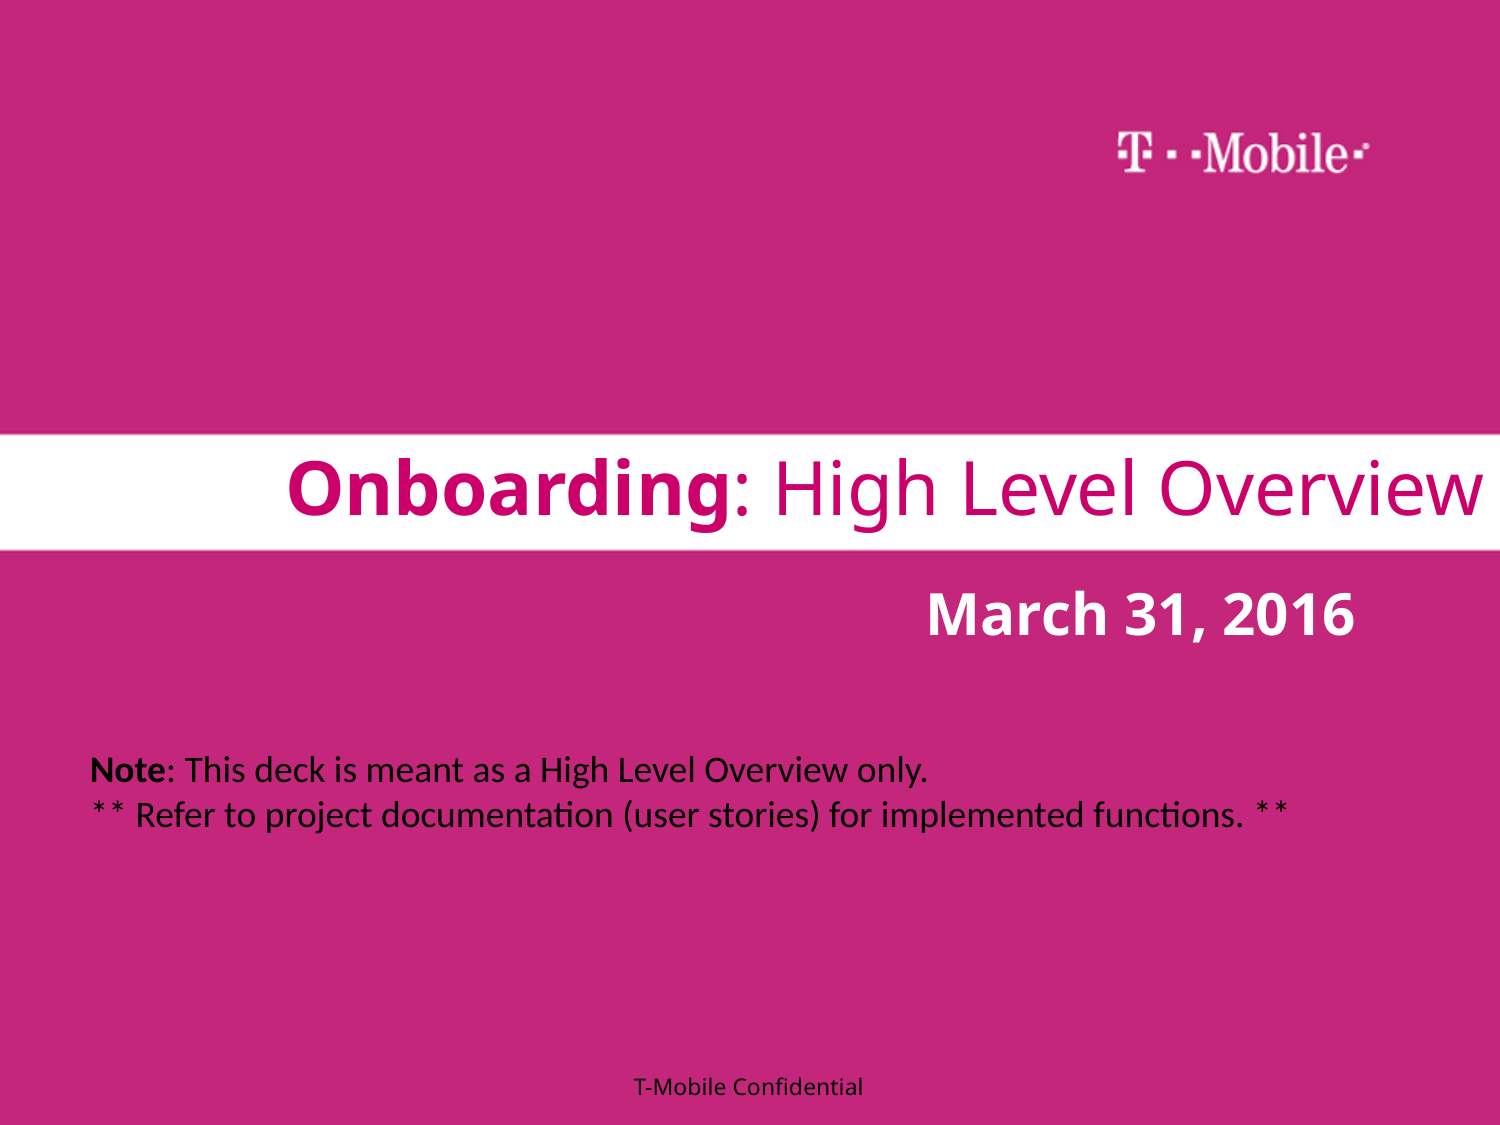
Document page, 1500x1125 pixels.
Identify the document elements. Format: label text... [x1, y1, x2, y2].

subtitle March 31, 2016 [225, 569, 1371, 696]
title Onboarding: High Level Overview [0, 379, 1500, 591]
text_box Note: This deck is meant as a High Level Overview only. ** Refer to project documentation (user stories) for implemented functions. ** [75, 737, 1375, 843]
footer T-Mobile Confidential [576, 1069, 921, 1103]
picture [0, 0, 1500, 379]
picture [0, 591, 1500, 1125]
